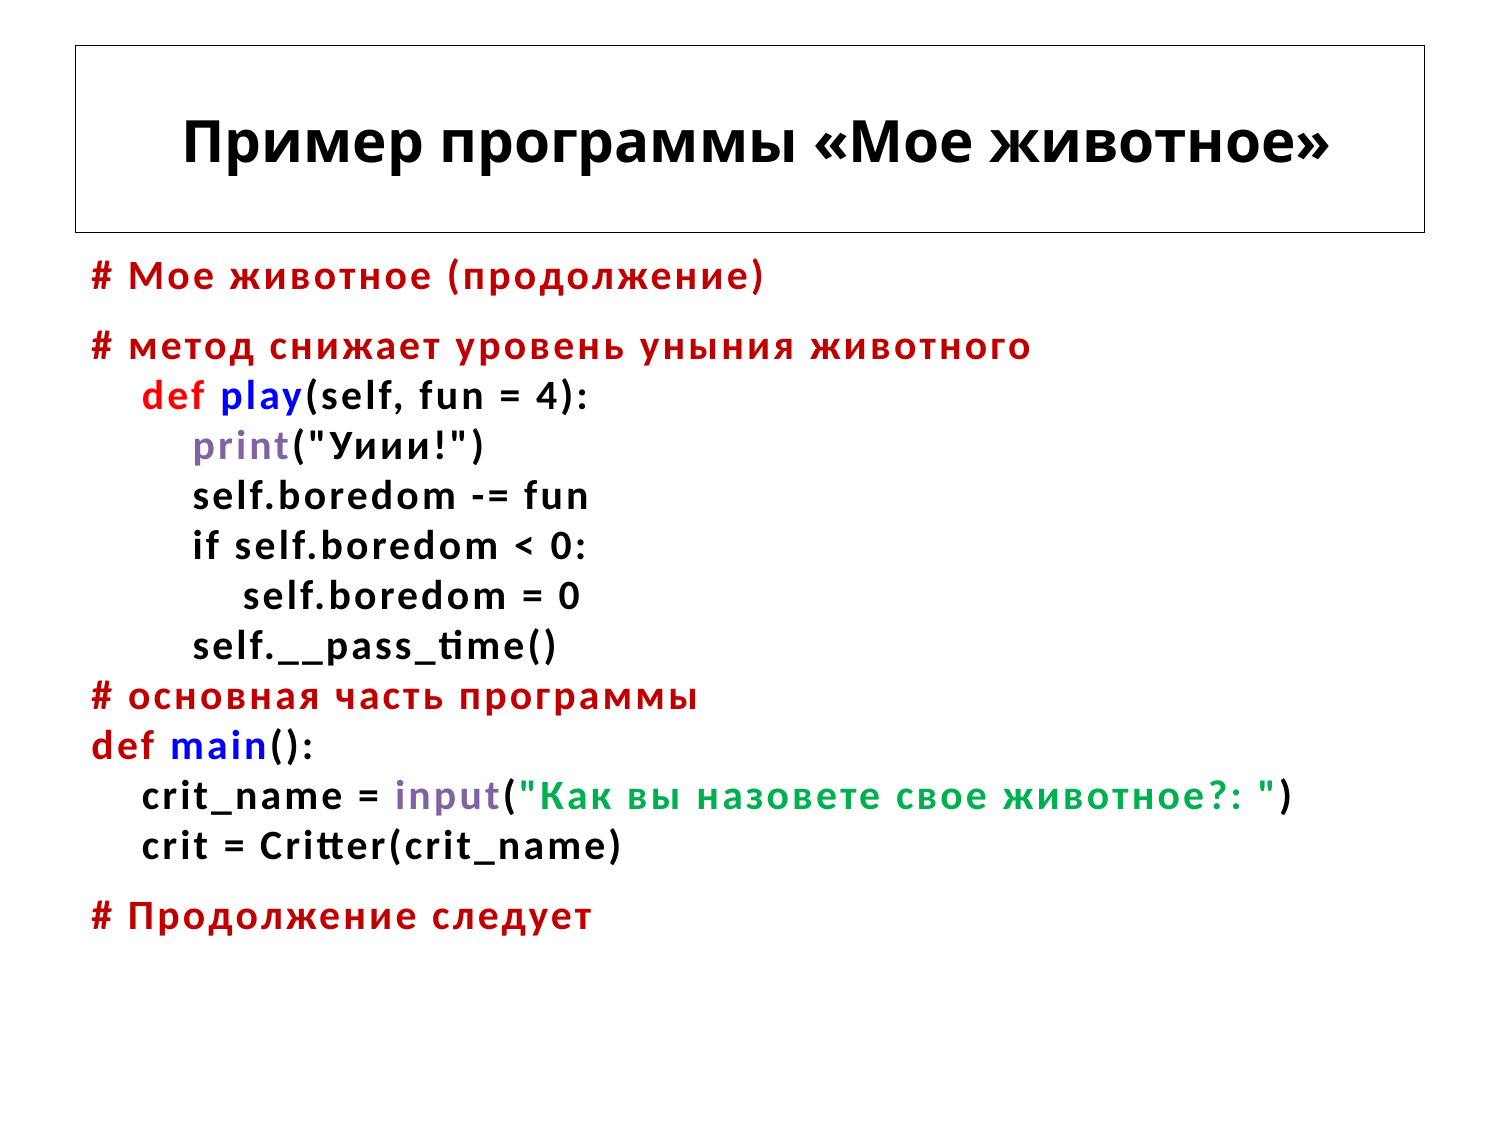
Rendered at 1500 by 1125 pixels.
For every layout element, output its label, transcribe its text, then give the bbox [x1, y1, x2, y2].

text_box # Мое животное (продолжение) # метод снижает уровень уныния животного def play(self, fun = 4): print("Уиии!") self.boredom -= fun if self.boredom < 0: self.boredom = 0 self.__pass_time() # основная часть программы def main(): crit_name = input("Как вы назовете свое животное?: ") crit = Critter(crit_name) # Продолжение следует [76, 240, 1424, 946]
title Пример программы «Мое животное» [75, 45, 1425, 233]
